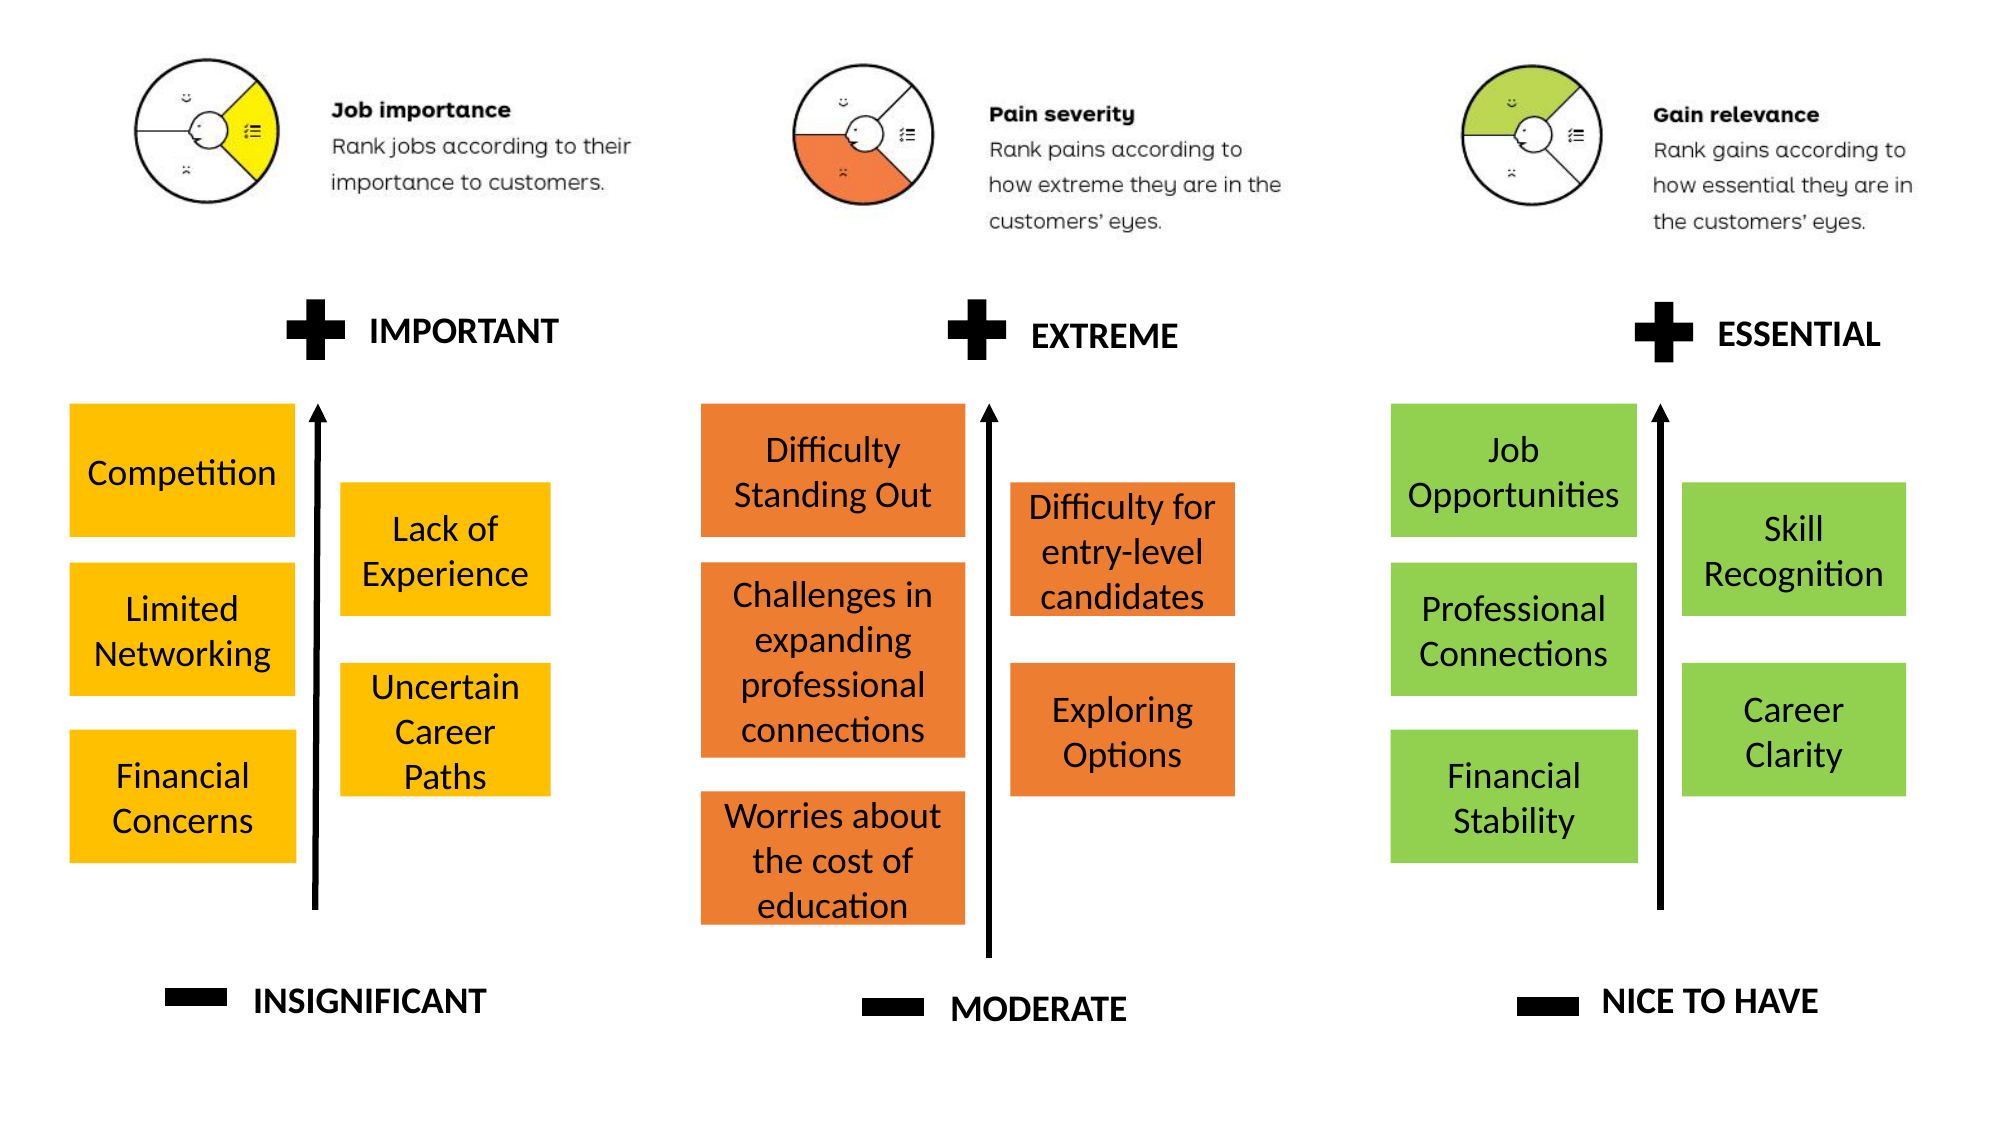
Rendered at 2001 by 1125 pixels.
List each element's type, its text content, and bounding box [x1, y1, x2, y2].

picture [762, 49, 1330, 254]
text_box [153, 957, 633, 1037]
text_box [314, 403, 319, 911]
text_box Financial Concerns [69, 729, 297, 864]
text_box Lack of Experience [340, 482, 551, 616]
text_box [286, 299, 345, 360]
text_box ESSENTIAL [1702, 301, 2000, 362]
text_box IMPORTANT [354, 298, 749, 359]
text_box Challenges in expanding professional connections [701, 562, 966, 758]
text_box Exploring Options [1010, 662, 1235, 797]
text_box Difficulty for entry-level candidates [1010, 482, 1235, 616]
text_box [1634, 301, 1694, 363]
picture [1419, 49, 1938, 254]
text_box EXTREME [1016, 303, 1411, 364]
text_box Skill Recognition [1682, 482, 1907, 616]
text_box Limited Networking [69, 562, 296, 696]
text_box Worries about the cost of education [700, 791, 966, 925]
text_box Difficulty Standing Out [701, 403, 966, 537]
text_box Professional Connections [1390, 562, 1637, 696]
text_box Job Opportunities [1390, 403, 1637, 537]
text_box Uncertain Career Paths [340, 662, 551, 797]
text_box Competition [69, 403, 296, 537]
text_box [850, 967, 1330, 1047]
text_box [947, 299, 1007, 360]
text_box Career Clarity [1682, 662, 1907, 797]
picture [74, 43, 673, 254]
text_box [1505, 966, 1982, 1047]
text_box Financial Stability [1390, 729, 1639, 864]
